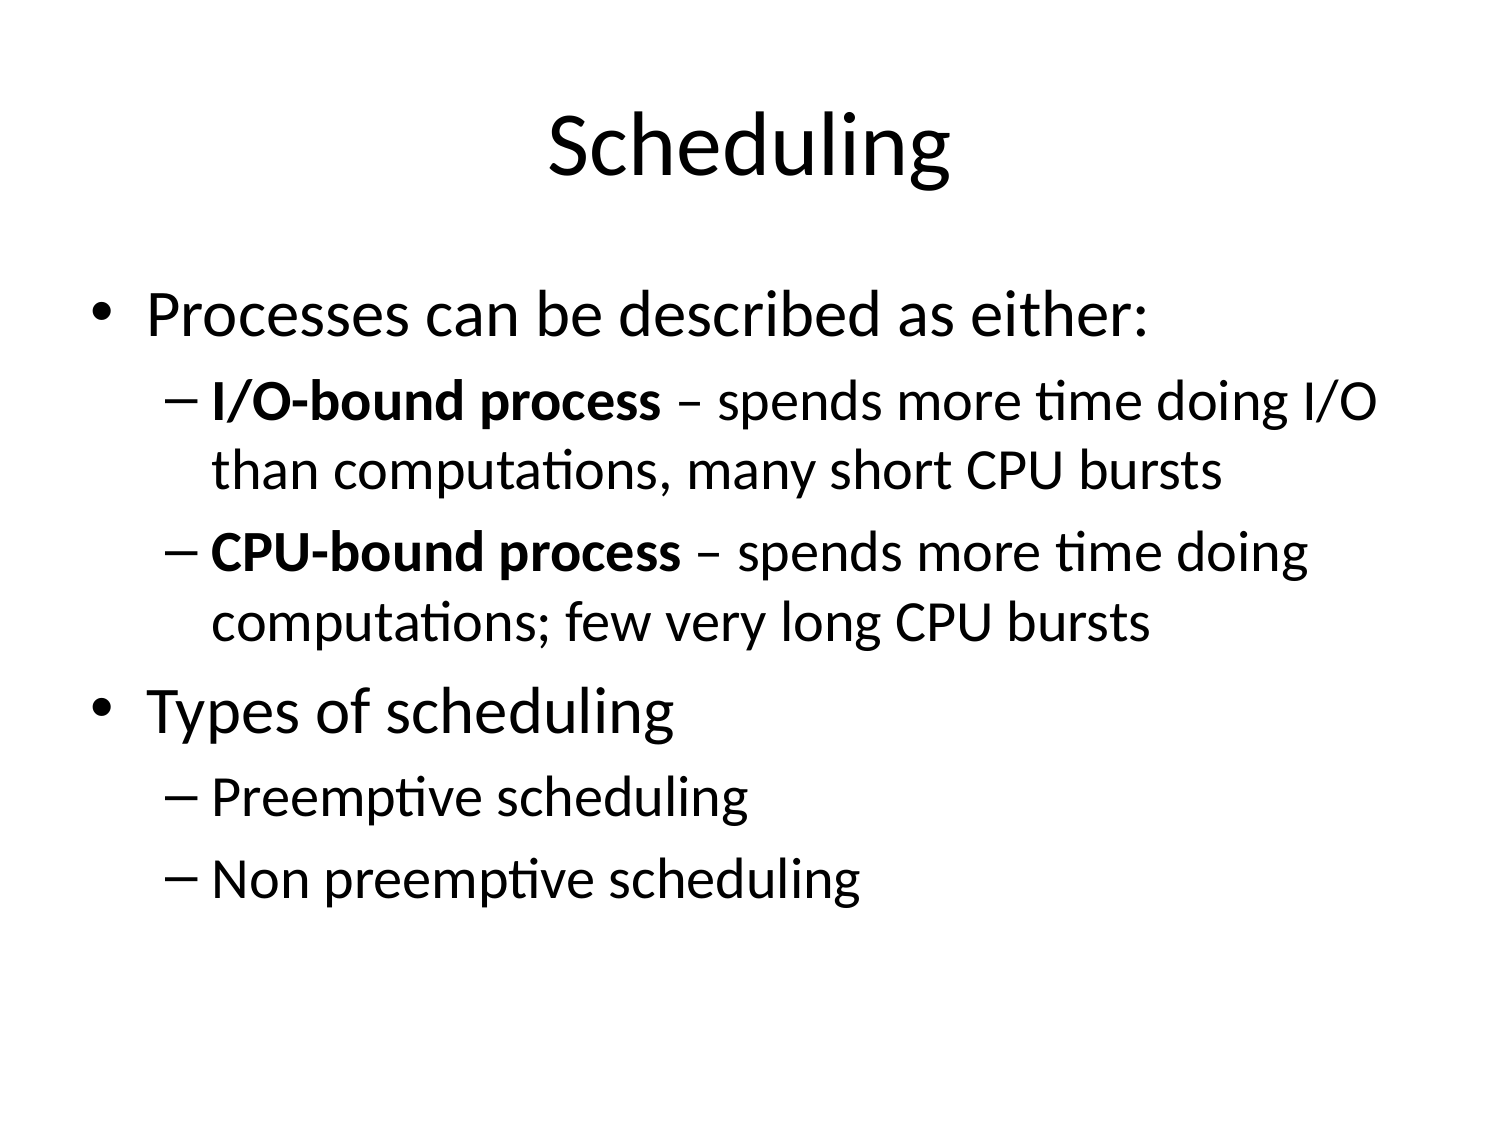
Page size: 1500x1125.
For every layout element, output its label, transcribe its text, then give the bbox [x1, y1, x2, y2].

list Processes can be described as either: I/O-bound process – spends more time doing I/O than computations, many short CPU bursts CPU-bound process – spends more time doing computations; few very long CPU bursts Types of scheduling Preemptive scheduling Non preemptive scheduling [75, 262, 1425, 1005]
title Scheduling [75, 45, 1425, 233]
